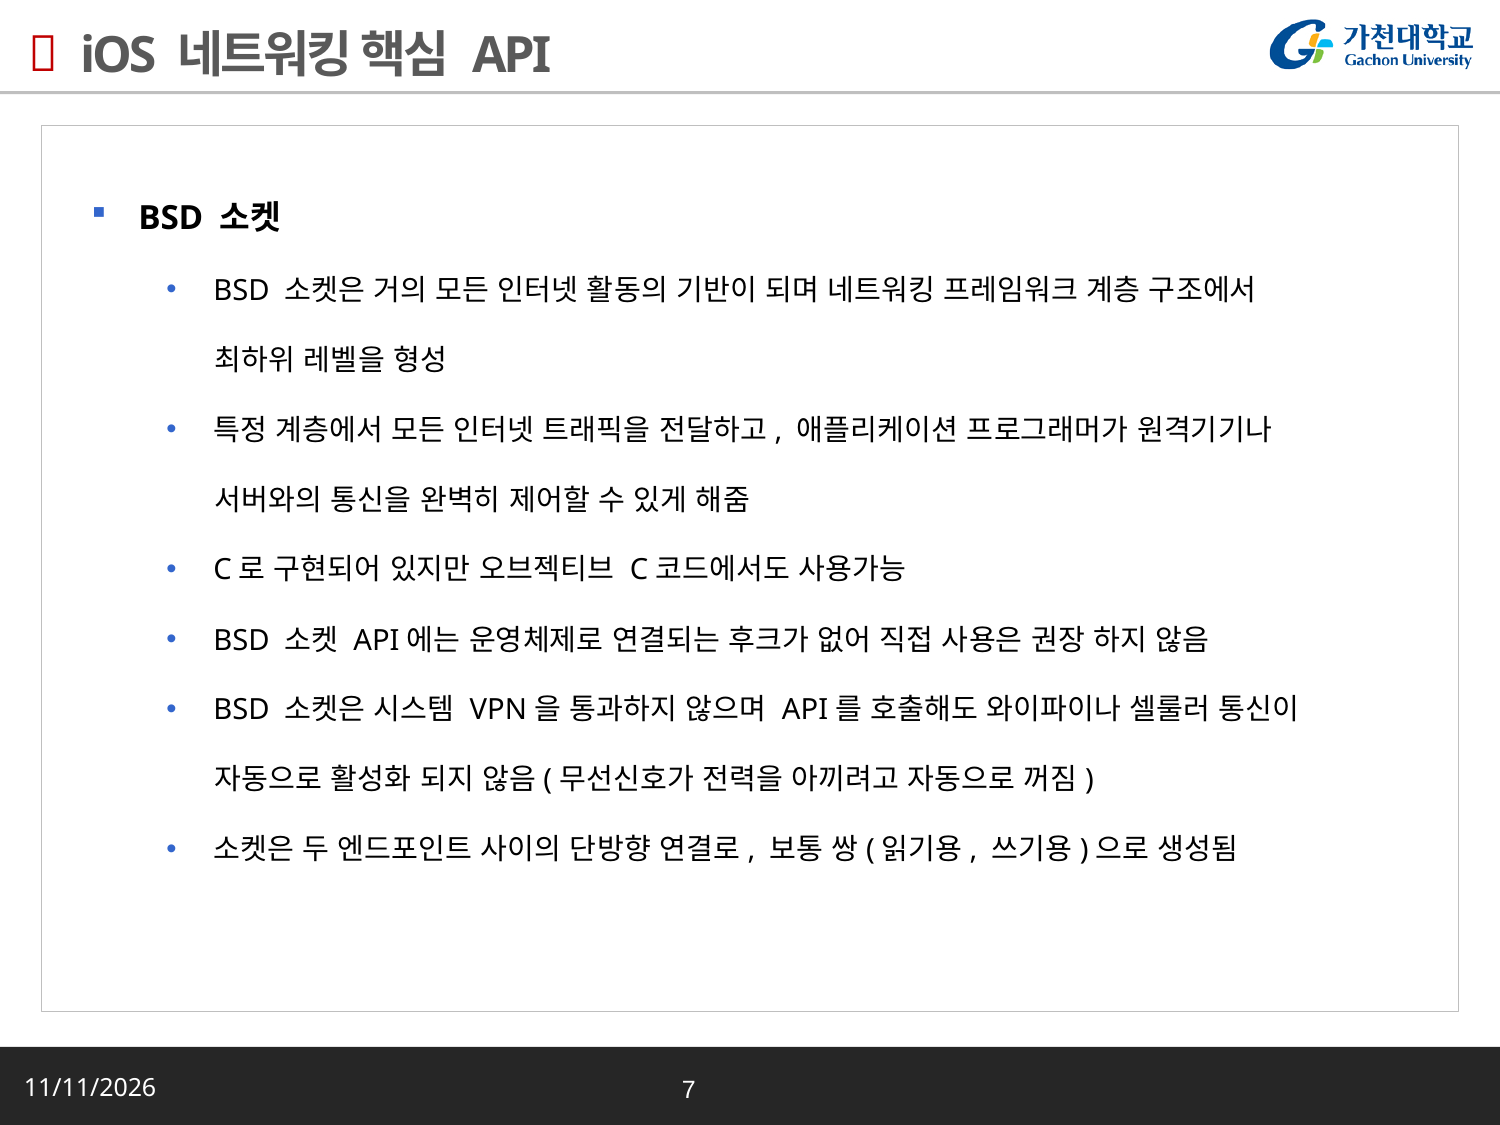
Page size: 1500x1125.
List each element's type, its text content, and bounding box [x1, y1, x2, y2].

text_box BSD 소켓 BSD 소켓은 거의 모든 인터넷 활동의 기반이 되며 네트워킹 프레임워크 계층 구조에서 최하위 레벨을 형성 특정 계층에서 모든 인터넷 트래픽을 전달하고, 애플리케이션 프로그래머가 원격기기나 서버와의 통신을 완벽히 제어할 수 있게 해줌 C로 구현되어 있지만 오브젝티브 C코드에서도 사용가능 BSD 소켓 API에는 운영체제로 연결되는 후크가 없어 직접 사용은 권장 하지 않음 BSD 소켓은 시스템 VPN을 통과하지 않으며 API를 호출해도 와이파이나 셀룰러 통신이 자동으로 활성화 되지 않음(무선신호가 전력을 아끼려고 자동으로 꺼짐) 소켓은 두 엔드포인트 사이의 단방향 연결로, 보통 쌍(읽기용, 쓰기용)으로 생성됨 [76, 148, 1412, 926]
slide_number 7 [513, 1058, 864, 1118]
text_box [39, 123, 1461, 1013]
picture [1244, 0, 1495, 90]
title iOS 네트워킹 핵심 API [64, 16, 1380, 88]
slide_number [8, 1058, 359, 1119]
